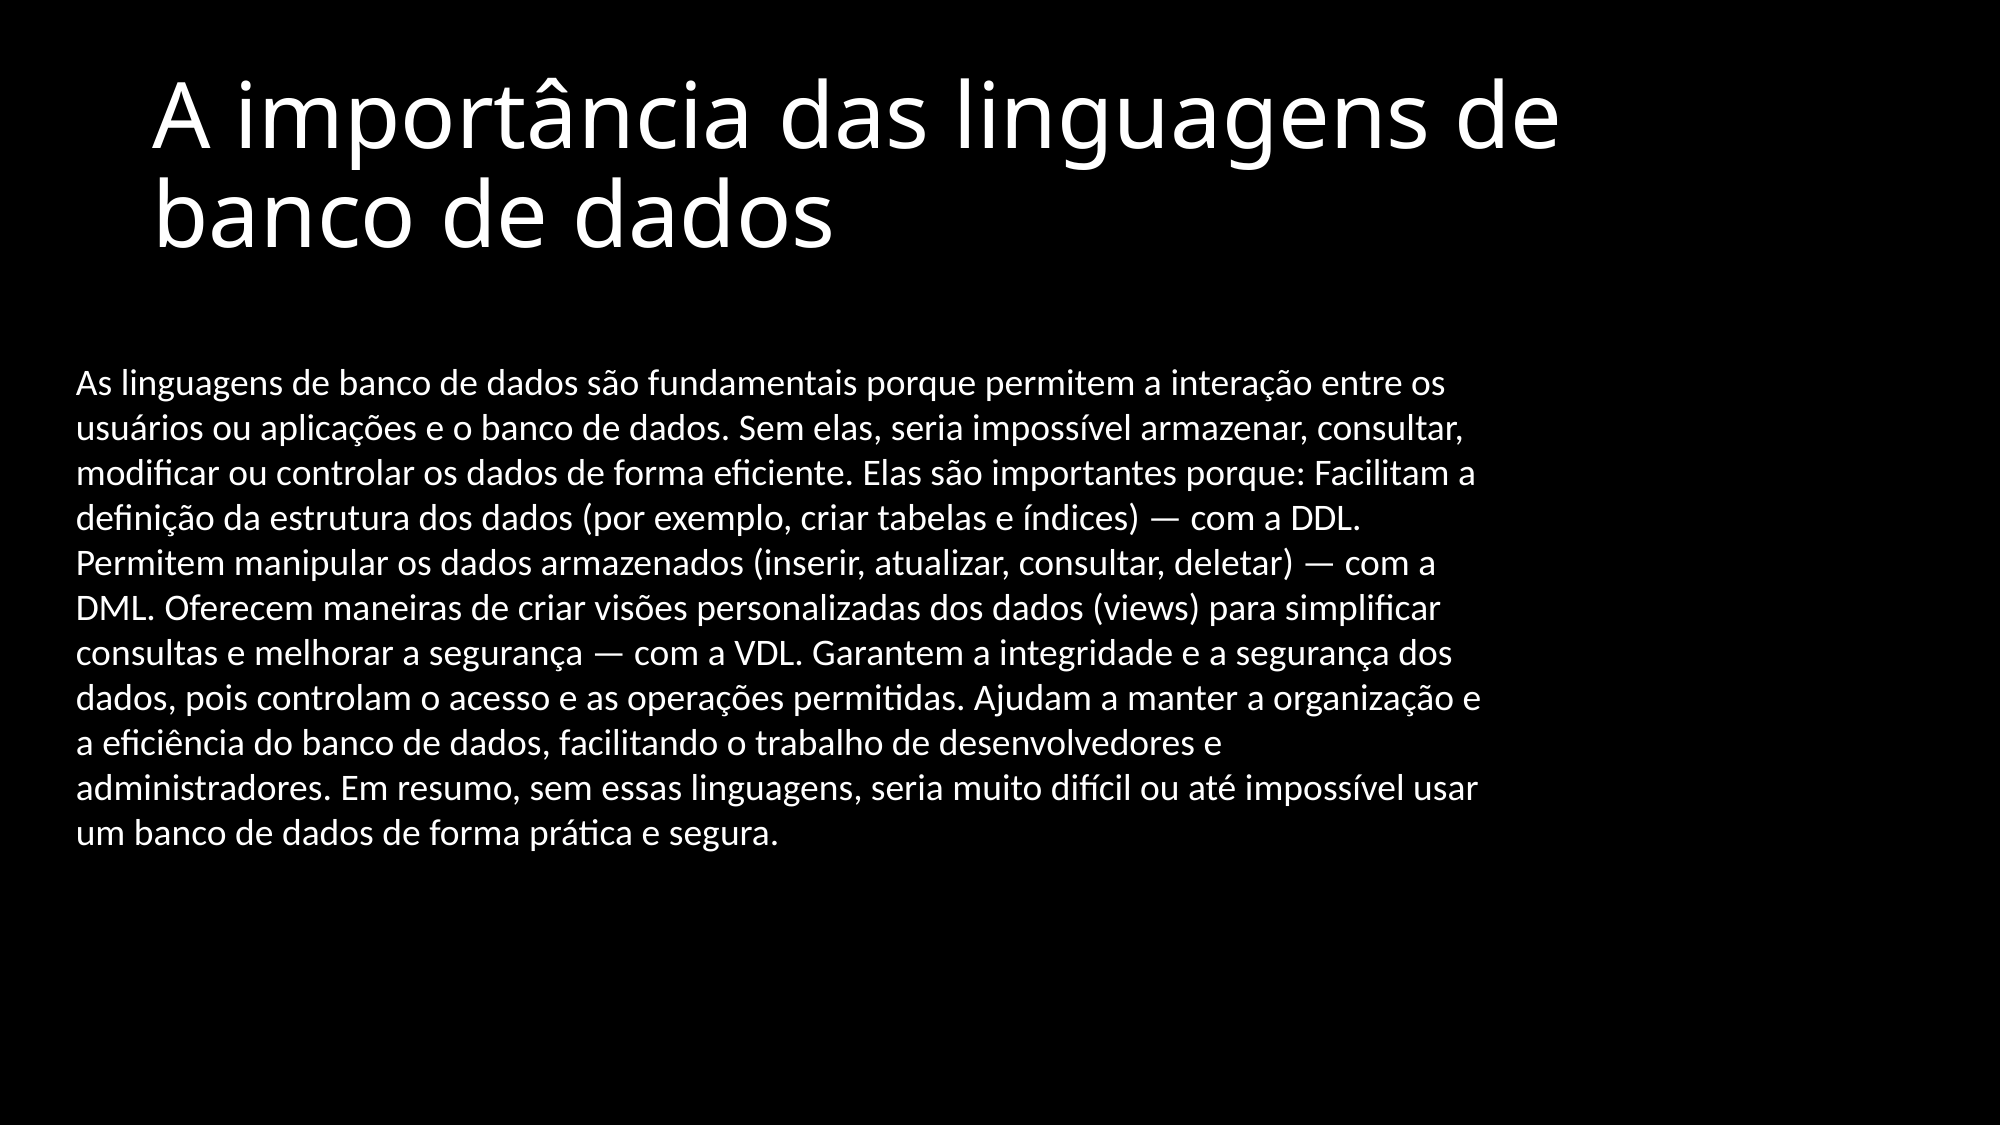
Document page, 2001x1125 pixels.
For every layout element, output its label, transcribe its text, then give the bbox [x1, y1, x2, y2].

text_box As linguagens de banco de dados são fundamentais porque permitem a interação entre os usuários ou aplicações e o banco de dados. Sem elas, seria impossível armazenar, consultar, modificar ou controlar os dados de forma eficiente. Elas são importantes porque: Facilitam a definição da estrutura dos dados (por exemplo, criar tabelas e índices) — com a DDL. Permitem manipular os dados armazenados (inserir, atualizar, consultar, deletar) — com a DML. Oferecem maneiras de criar visões personalizadas dos dados (views) para simplificar consultas e melhorar a segurança — com a VDL. Garantem a integridade e a segurança dos dados, pois controlam o acesso e as operações permitidas. Ajudam a manter a organização e a eficiência do banco de dados, facilitando o trabalho de desenvolvedores e administradores. Em resumo, sem essas linguagens, seria muito difícil ou até impossível usar um banco de dados de forma prática e segura. [61, 350, 1499, 860]
title A importância das linguagens de banco de dados [137, 59, 1863, 278]
